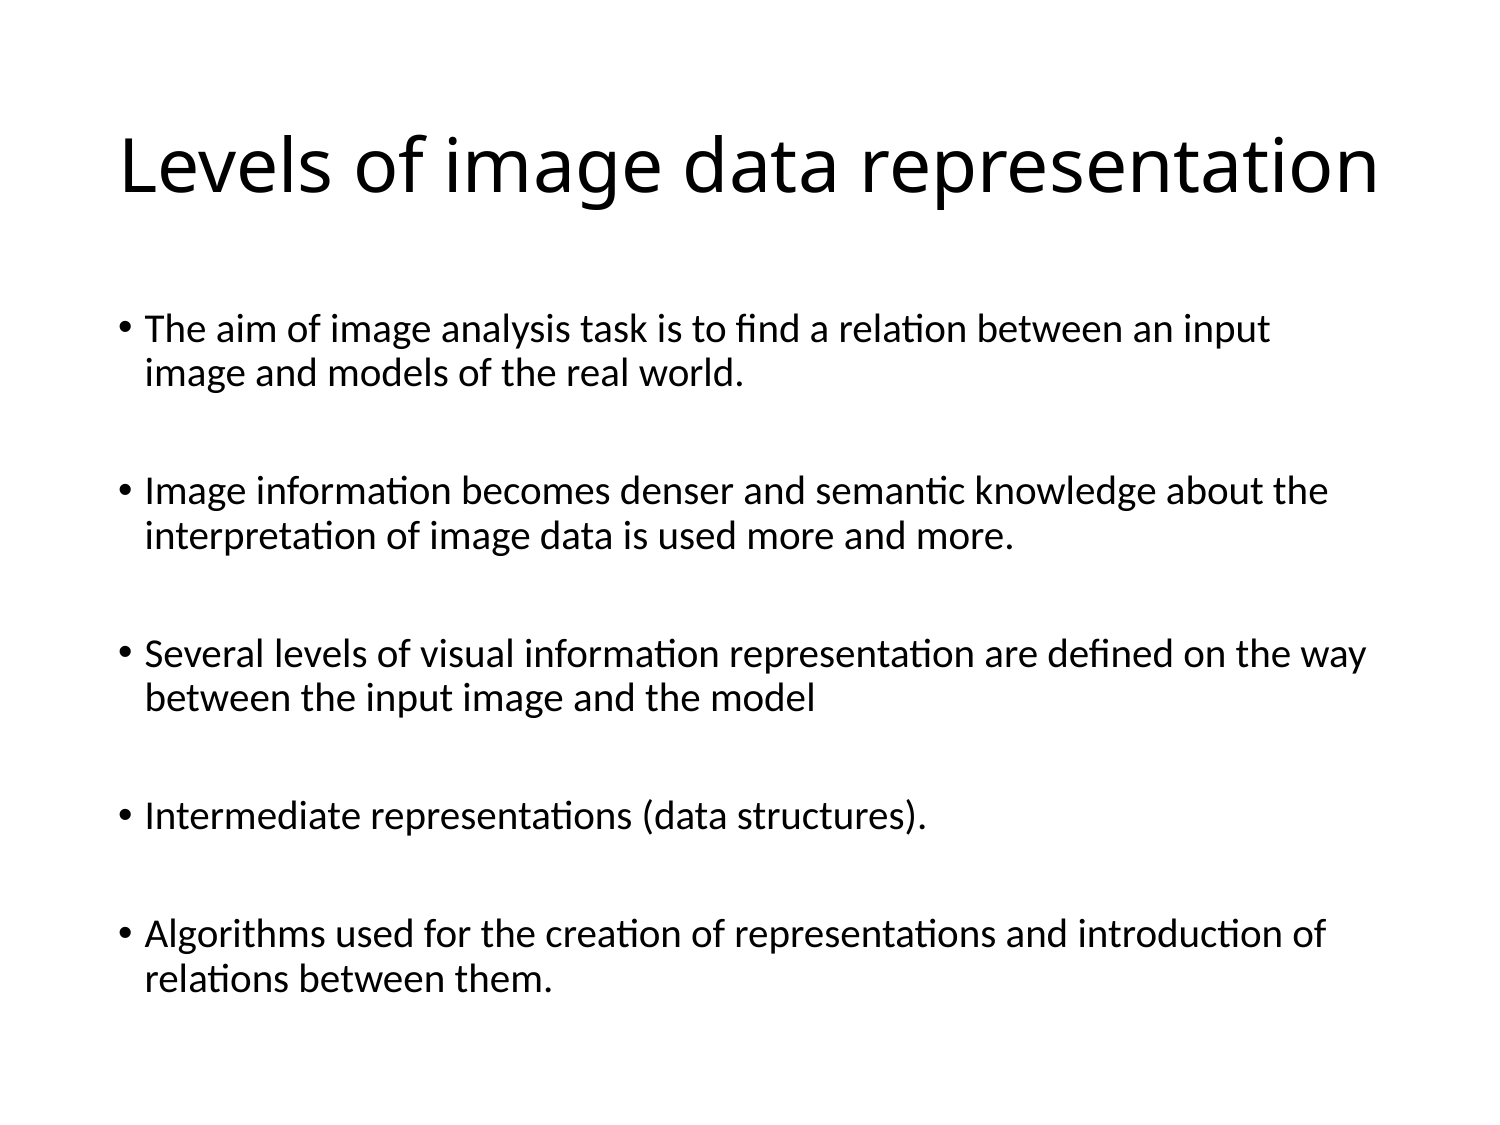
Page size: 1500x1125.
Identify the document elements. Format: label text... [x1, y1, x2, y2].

list The aim of image analysis task is to find a relation between an input image and models of the real world. Image information becomes denser and semantic knowledge about the interpretation of image data is used more and more. Several levels of visual information representation are defined on the way between the input image and the model Intermediate representations (data structures). Algorithms used for the creation of representations and introduction of relations between them. [103, 299, 1397, 1014]
title Levels of image data representation [103, 59, 1397, 278]
